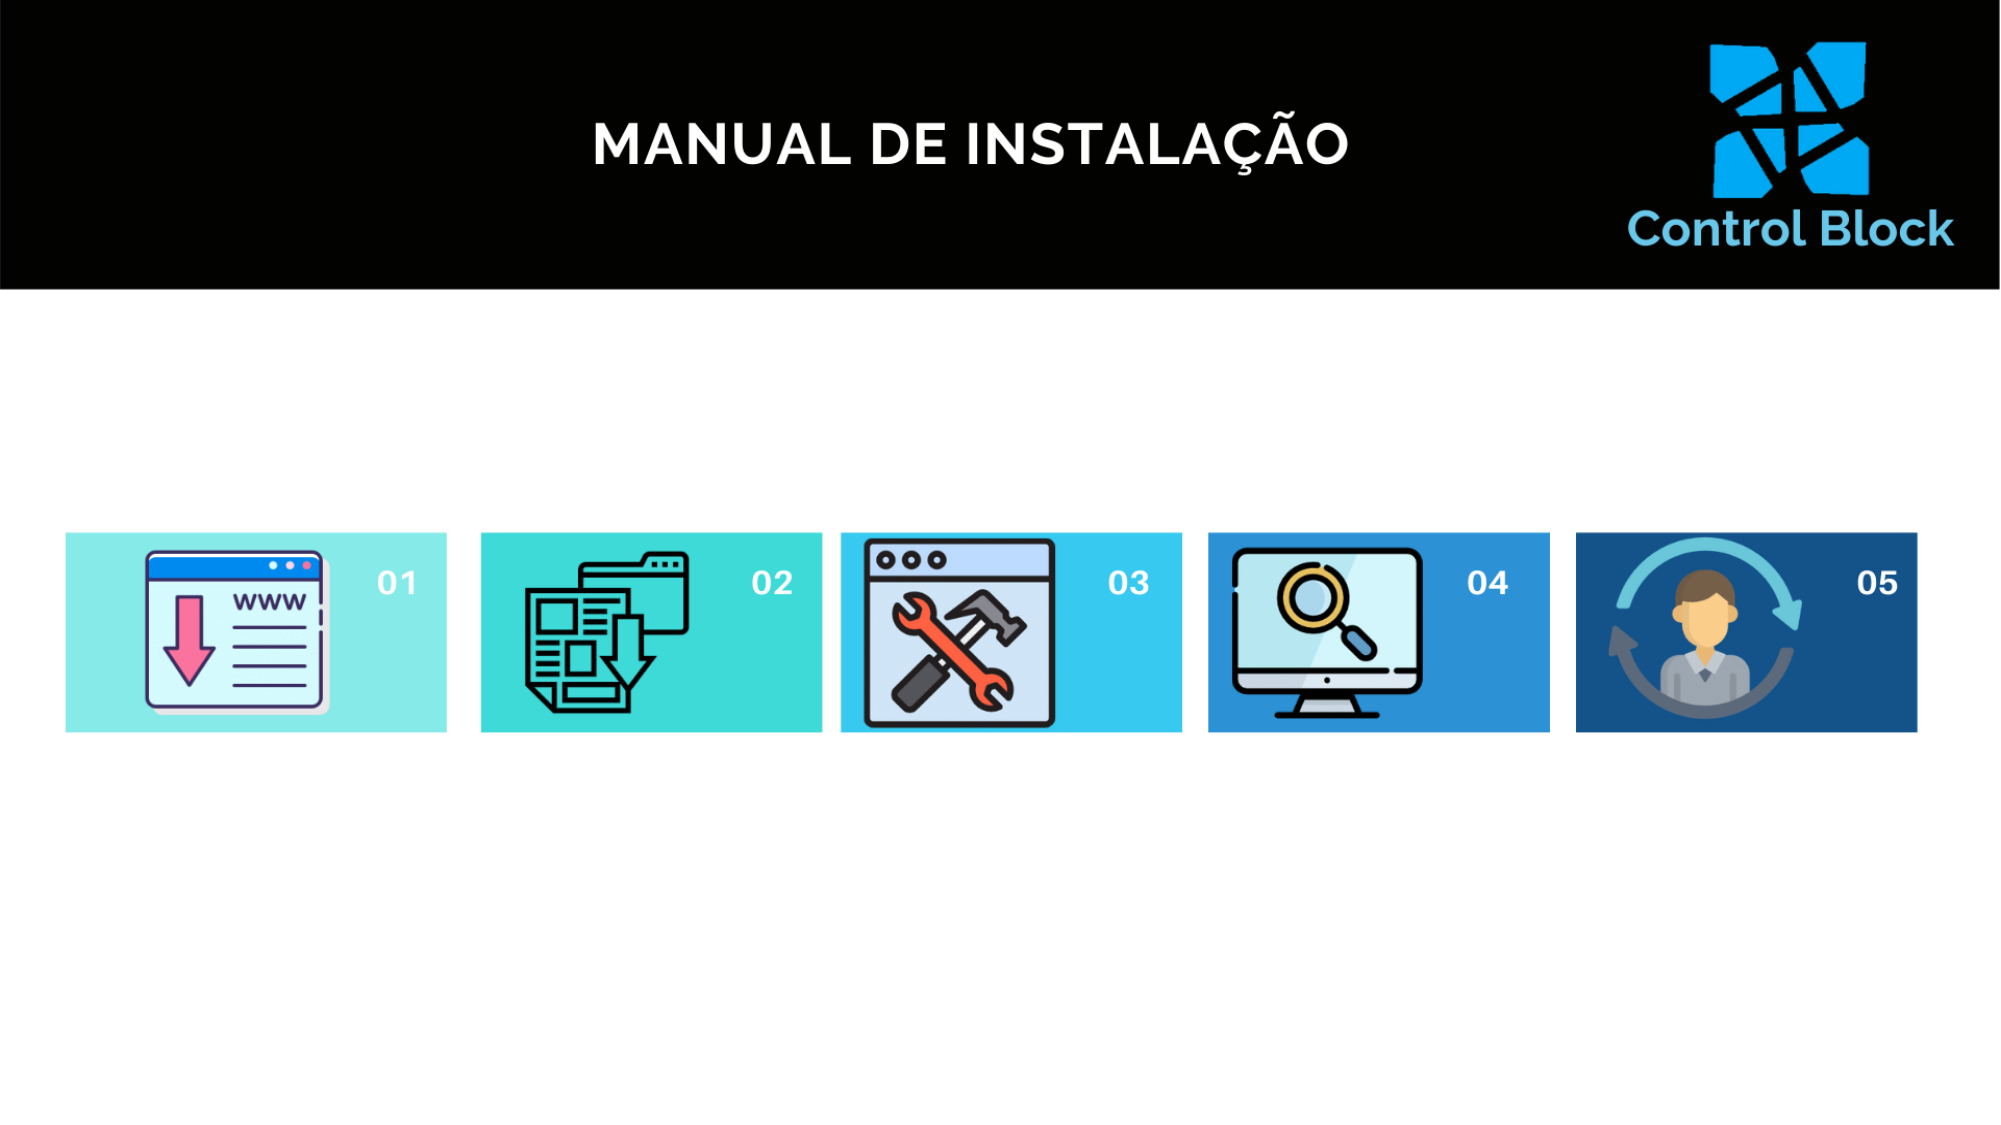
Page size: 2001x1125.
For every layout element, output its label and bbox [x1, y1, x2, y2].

list [0, 0, 2000, 1113]
